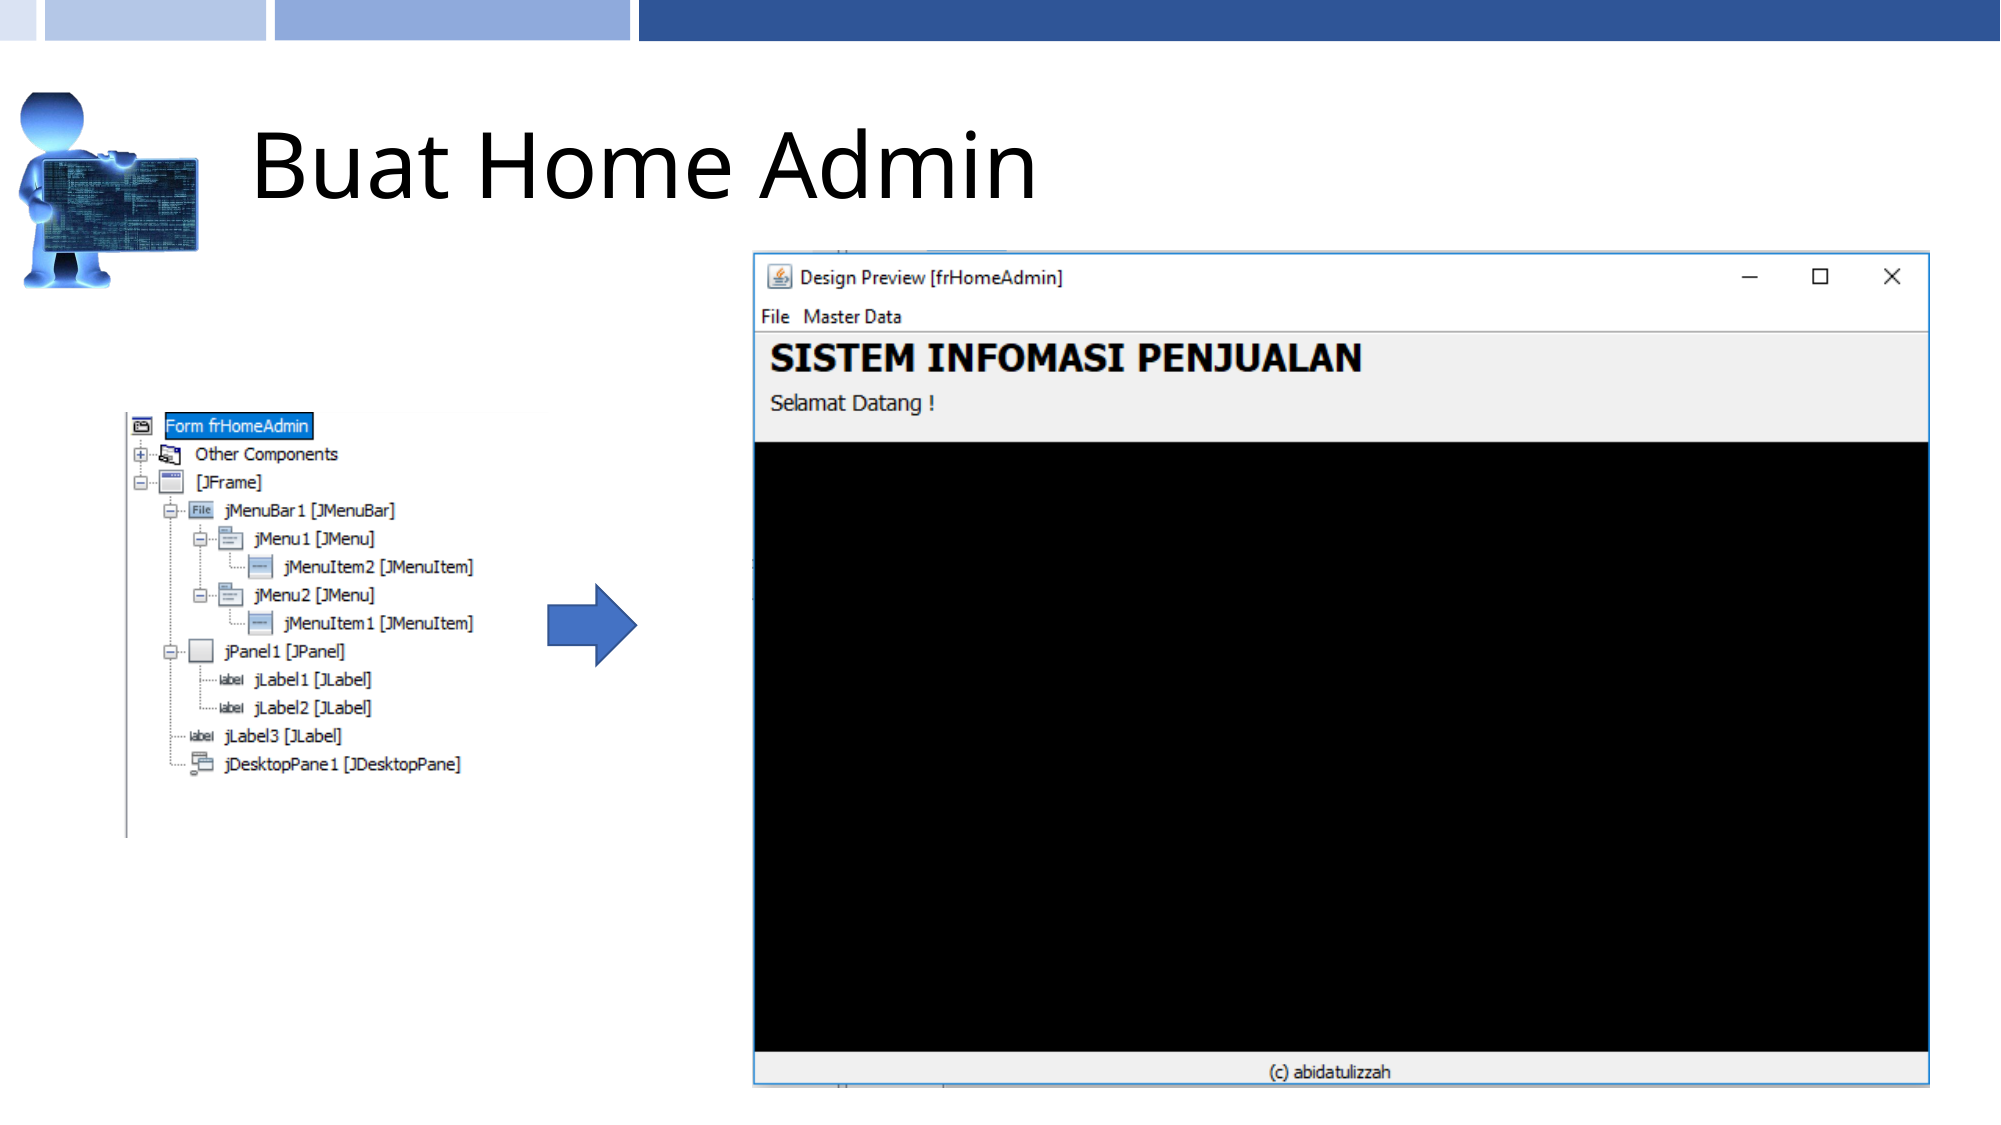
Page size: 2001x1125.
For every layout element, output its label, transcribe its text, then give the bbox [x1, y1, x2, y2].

title Buat Home Admin [235, 59, 1863, 278]
picture [752, 250, 1930, 1088]
picture [123, 412, 549, 838]
picture [0, 78, 213, 296]
text_box [549, 583, 638, 668]
